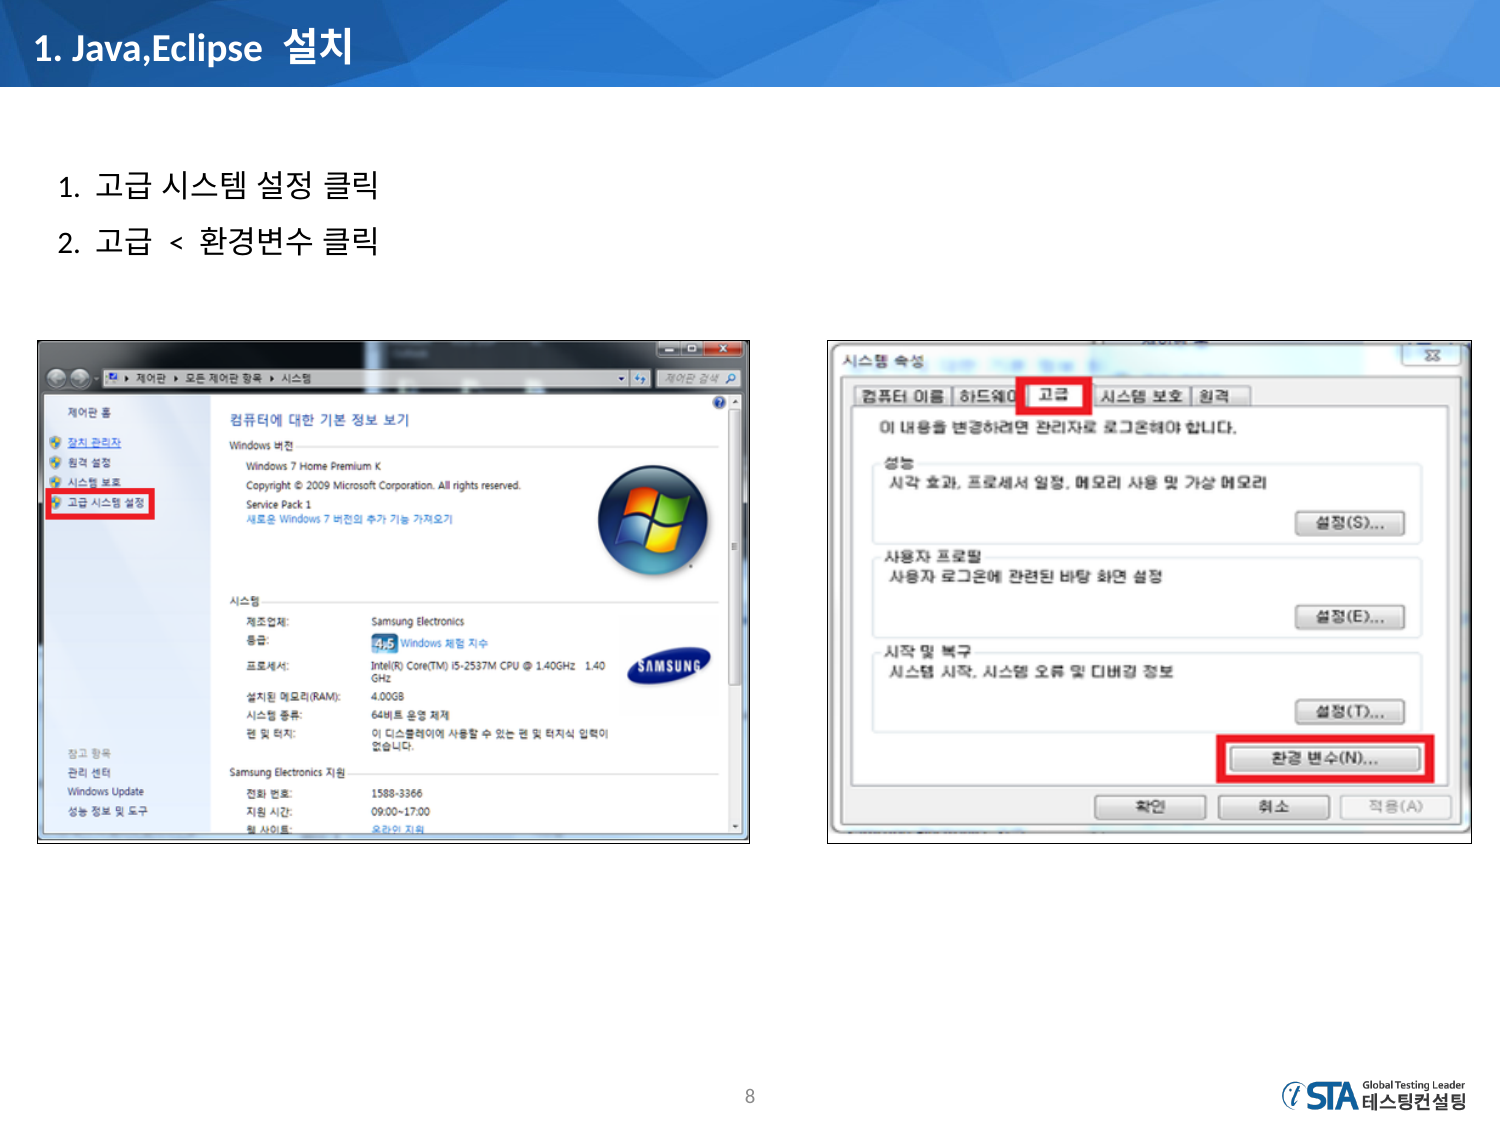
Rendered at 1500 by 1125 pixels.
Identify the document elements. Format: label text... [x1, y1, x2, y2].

slide_number 8 [581, 1064, 919, 1125]
text_box 1. 고급 시스템 설정 클릭 2. 고급 < 환경변수 클릭 [42, 140, 1120, 268]
picture [0, 0, 1500, 87]
picture [37, 340, 750, 844]
picture [1281, 1079, 1466, 1111]
title 1. Java,Eclipse 설치 [17, 13, 1131, 85]
picture [827, 340, 1472, 844]
